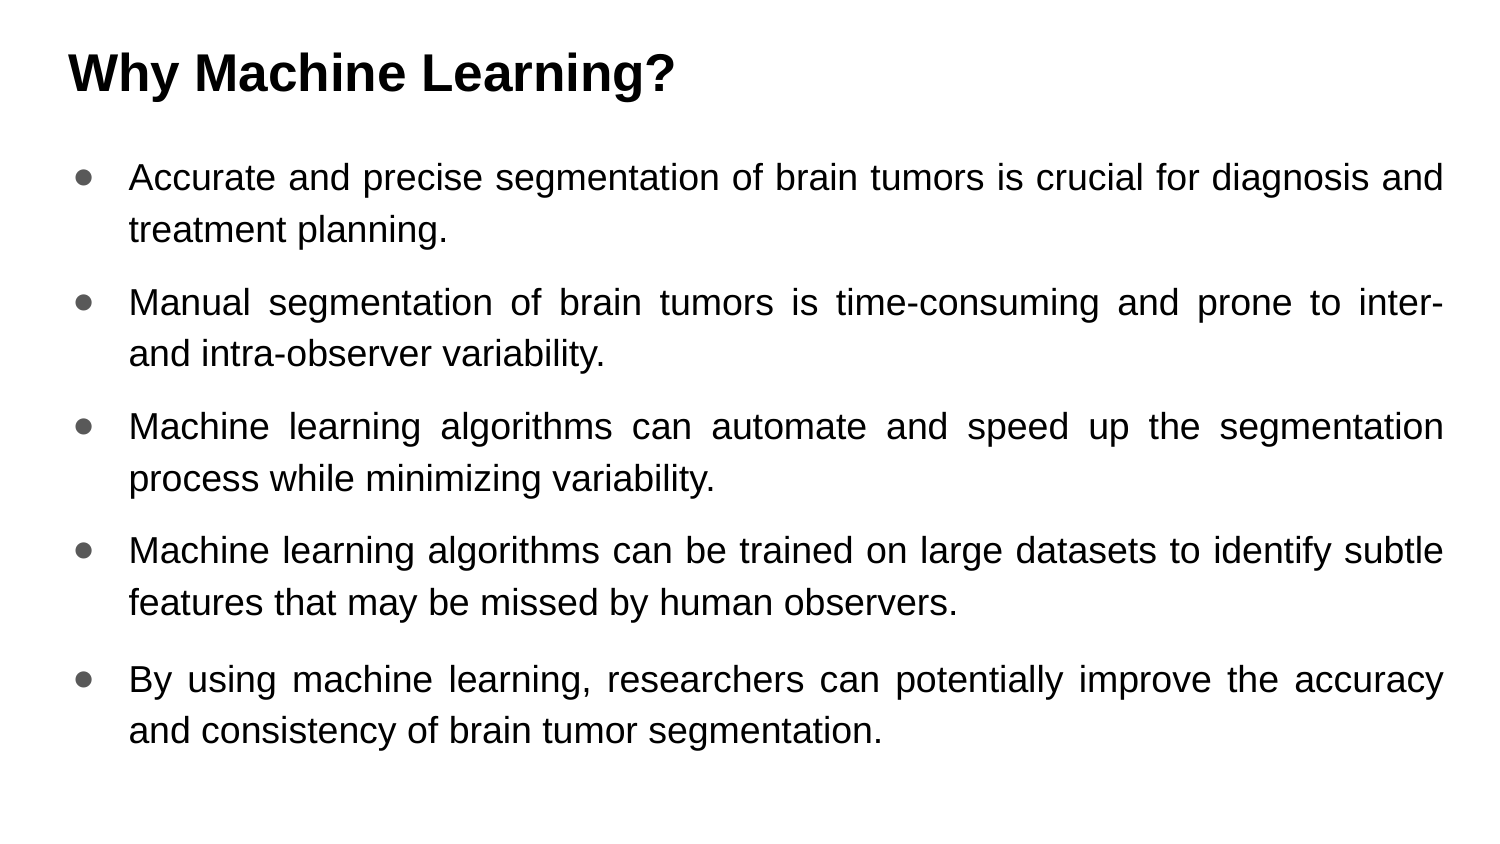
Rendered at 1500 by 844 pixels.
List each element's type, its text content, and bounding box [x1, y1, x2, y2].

list Accurate and precise segmentation of brain tumors is crucial for diagnosis and treatment planning. Manual segmentation of brain tumors is time-consuming and prone to inter- and intra-observer variability. Machine learning algorithms can automate and speed up the segmentation process while minimizing variability. Machine learning algorithms can be trained on large datasets to identify subtle features that may be missed by human observers. By using machine learning, researchers can potentially improve the accuracy and consistency of brain tumor segmentation. [38, 131, 1460, 800]
title Why Machine Learning? [38, 23, 1460, 118]
